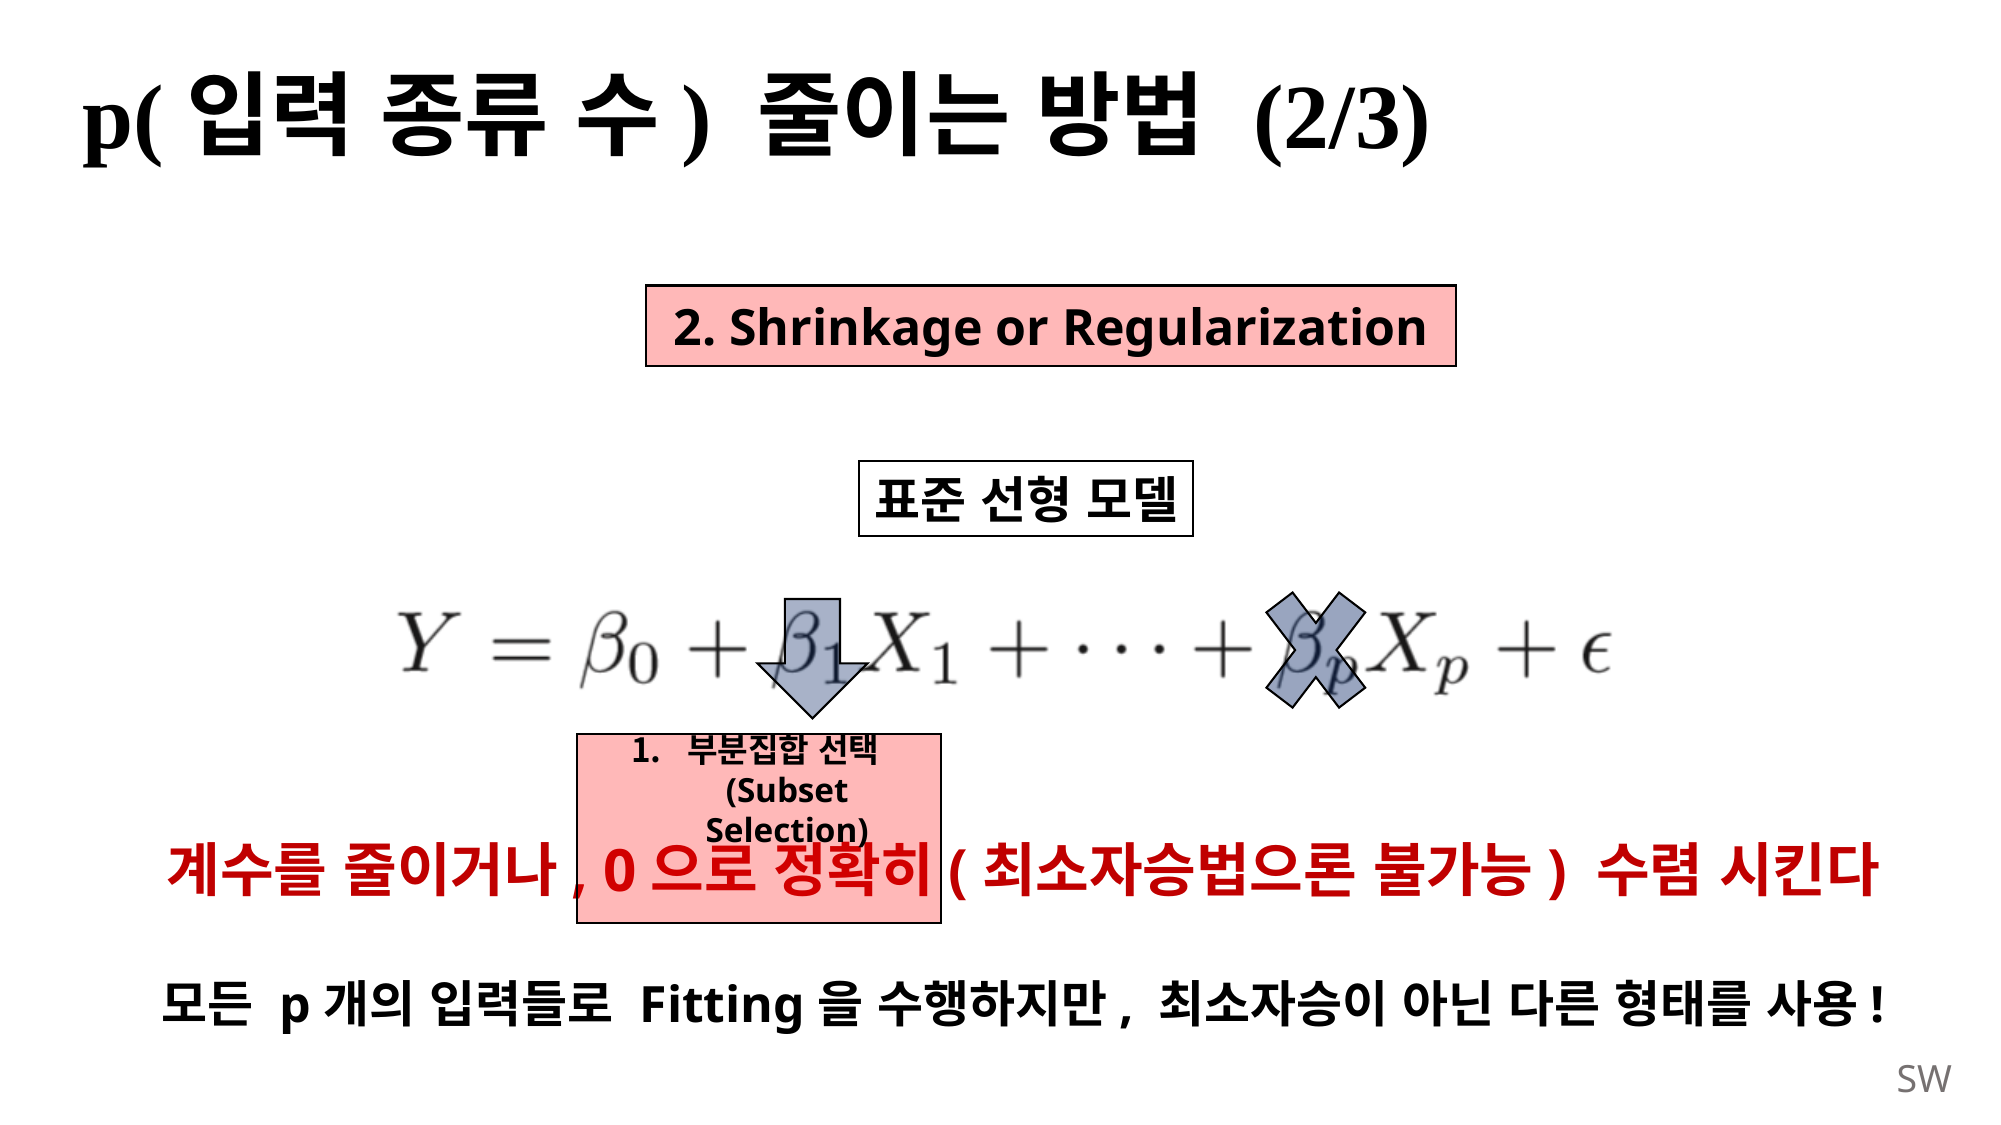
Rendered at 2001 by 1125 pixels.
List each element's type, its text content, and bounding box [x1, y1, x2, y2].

text_box 부분집합 선택(Subset Selection) [576, 733, 942, 924]
title p(입력 종류 수) 줄이는 방법 (2/3) [67, 10, 1793, 228]
picture [337, 558, 1656, 731]
text_box 계수를 줄이거나, 0으로 정확히(최소자승법으론 불가능) 수렴 시킨다 모든 p개의 입력들로 Fitting을 수행하지만, 최소자승이 아닌 다른 형태를 사용! [146, 825, 1900, 1041]
text_box 2. Shrinkage or Regularization [645, 284, 1457, 367]
text_box 표준 선형 모델 [858, 460, 1194, 537]
